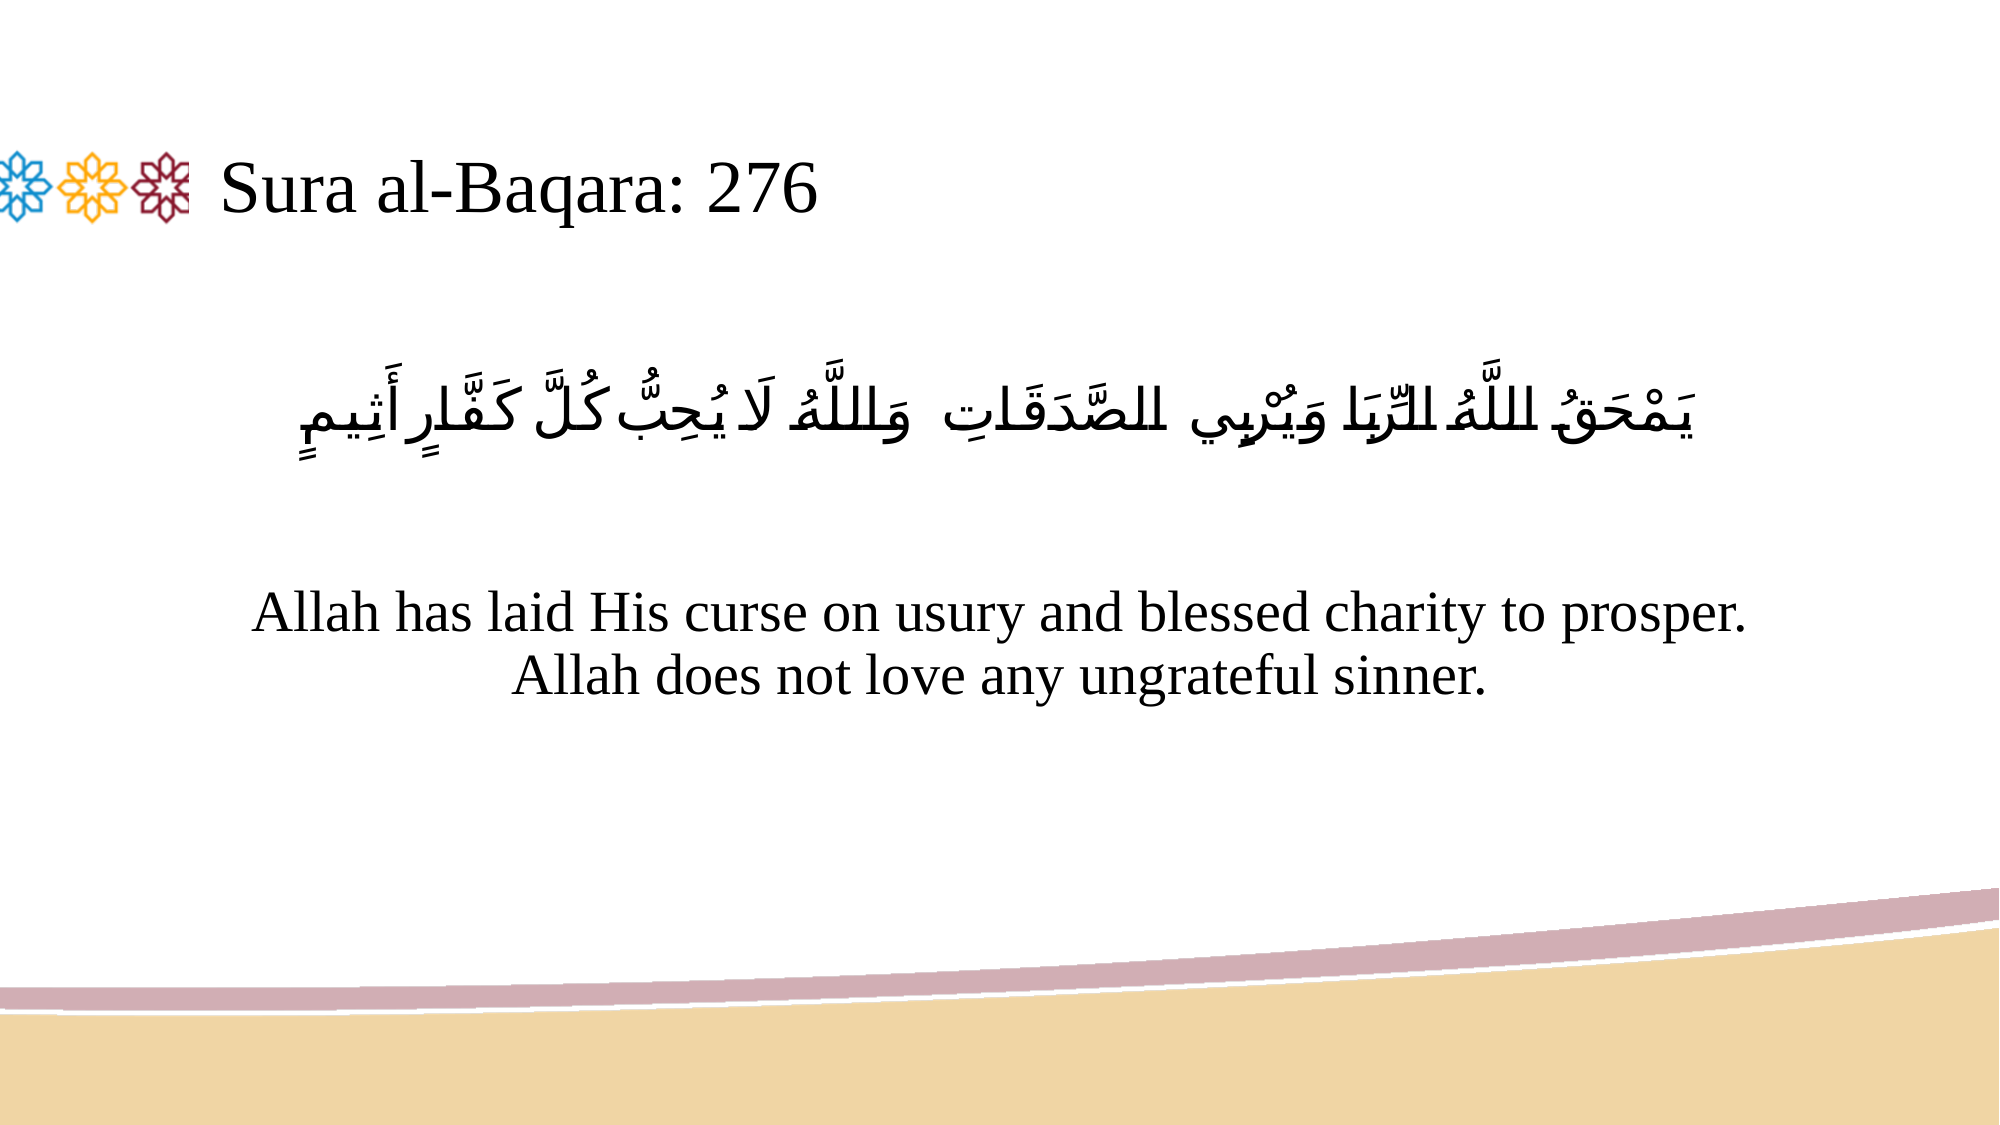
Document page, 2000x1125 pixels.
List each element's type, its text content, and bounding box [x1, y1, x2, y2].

picture [0, 887, 2000, 1125]
list يَمْحَقُ اللَّهُ الرِّبَا وَيُرْبِي الصَّدَقَاتِ ۗ وَاللَّهُ لَا يُحِبُّ كُلَّ كَفَّارٍ أَثِيمٍ Allah has laid His curse on usury and blessed charity to prosper. Allah does not love any ungrateful sinner. [200, 262, 1800, 1013]
title Sura al-Baqara: 276 [200, 24, 1800, 238]
picture [0, 137, 189, 232]
